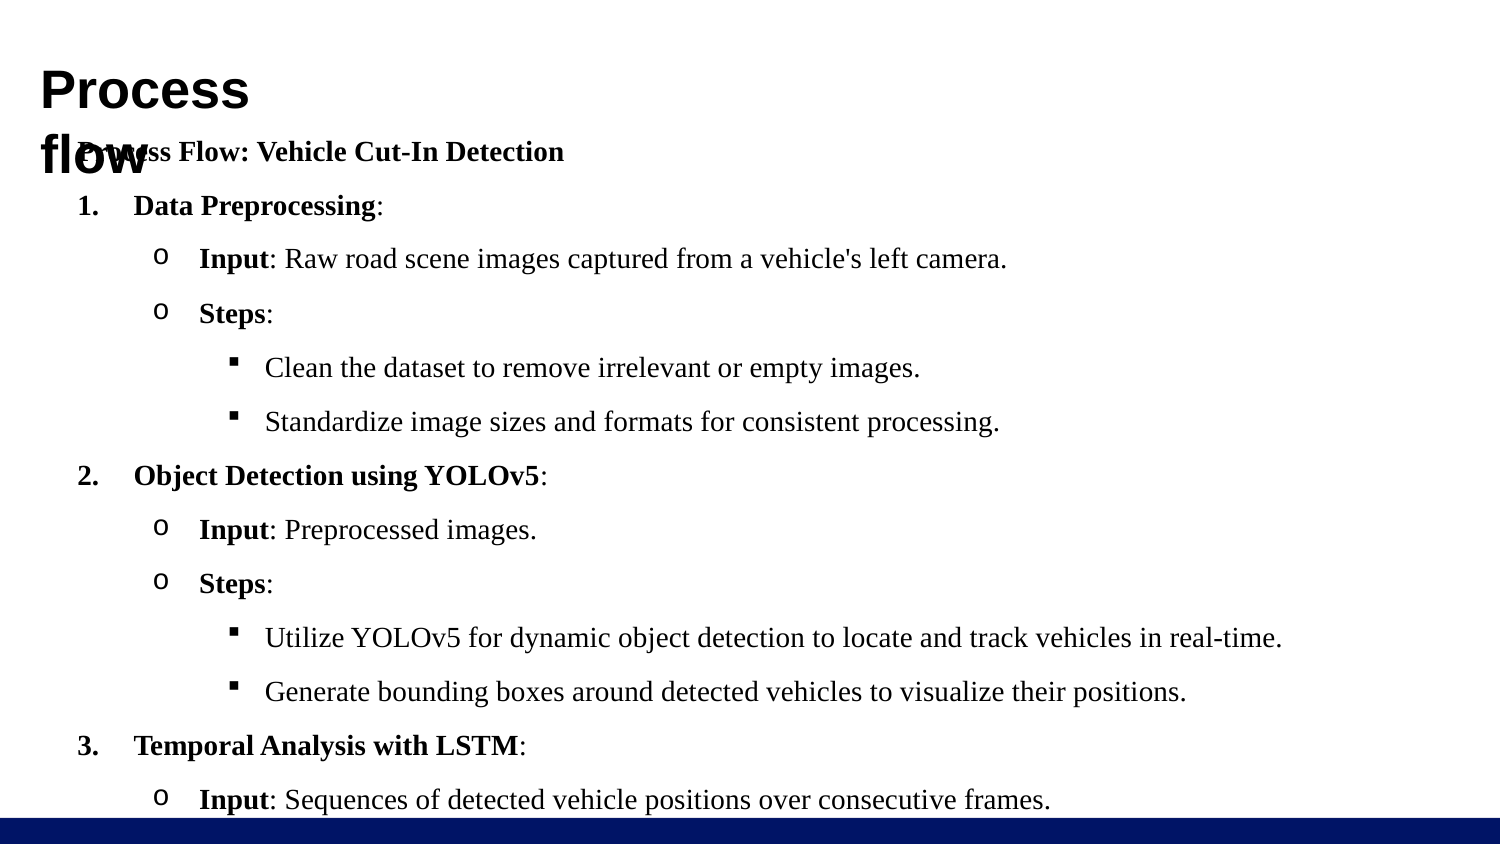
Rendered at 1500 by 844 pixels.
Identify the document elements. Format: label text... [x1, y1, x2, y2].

title Process flow [38, 52, 370, 196]
picture [0, 817, 1500, 844]
text_box Process Flow: Vehicle Cut-In Detection Data Preprocessing: Input: Raw road scene images captured from a vehicle's left camera. Steps: Clean the dataset to remove irrelevant or empty images. Standardize image sizes and formats for consistent processing. Object Detection using YOLOv5: Input: Preprocessed images. Steps: Utilize YOLOv5 for dynamic object detection to locate and track vehicles in real-time. Generate bounding boxes around detected vehicles to visualize their positions. Temporal Analysis with LSTM: Input: Sequences of detected vehicle positions over consecutive frames. [62, 122, 1438, 823]
